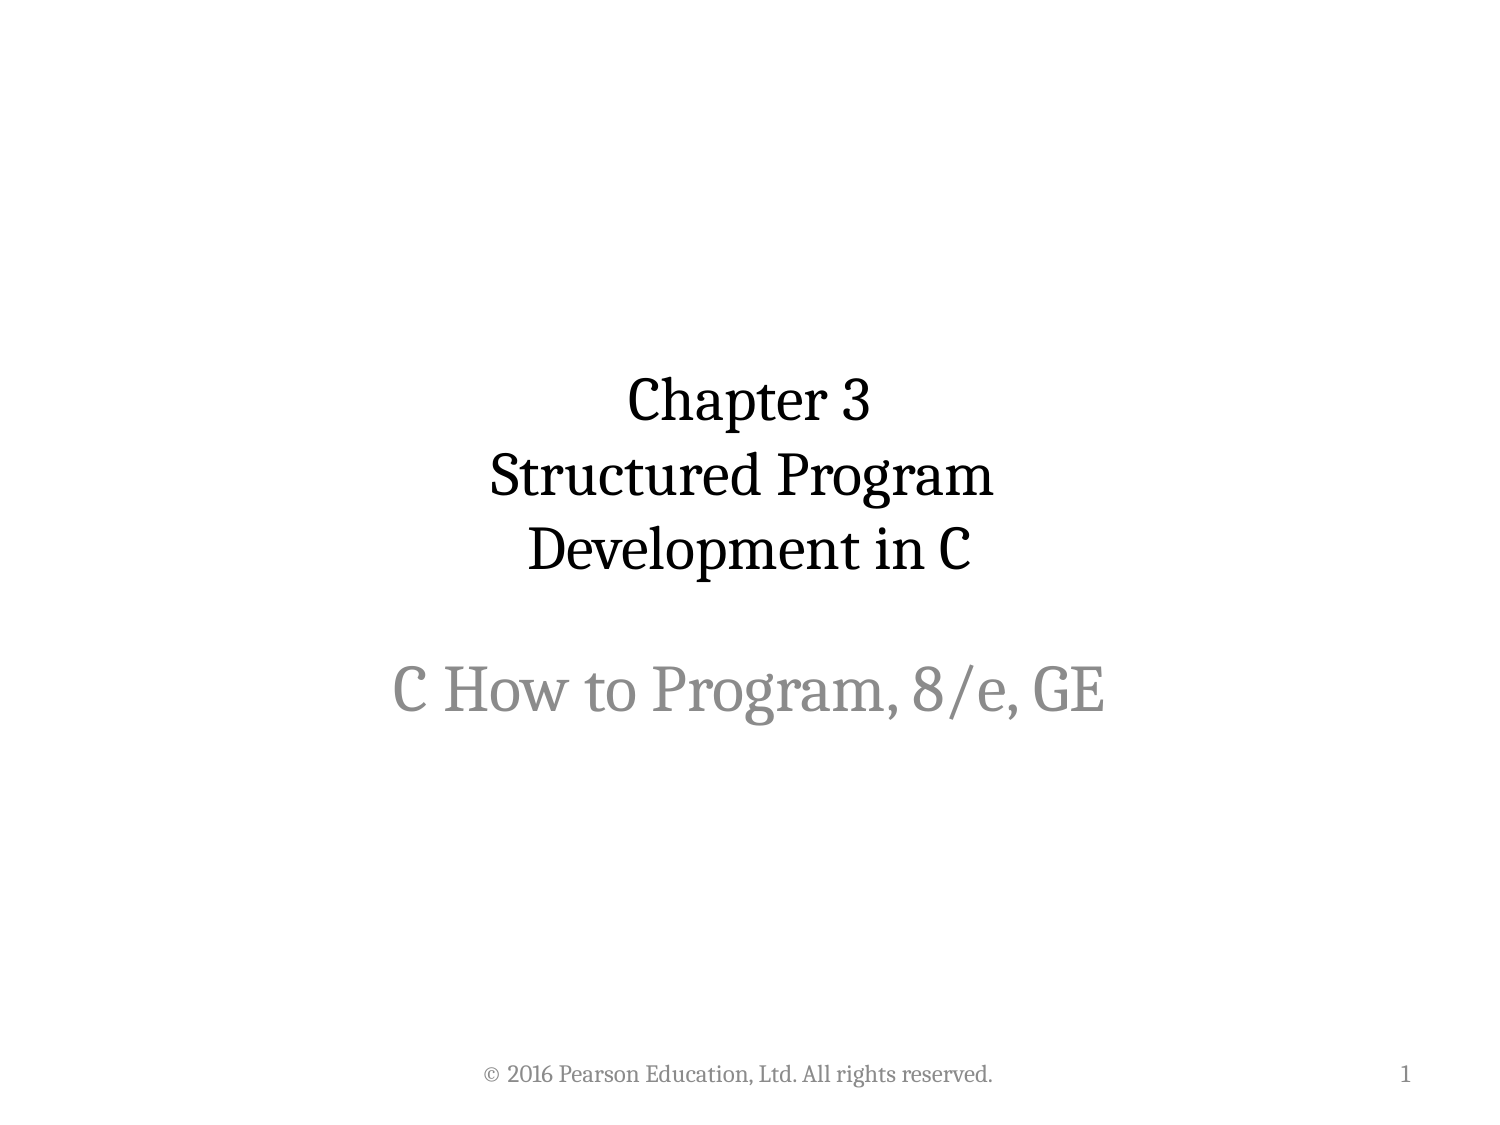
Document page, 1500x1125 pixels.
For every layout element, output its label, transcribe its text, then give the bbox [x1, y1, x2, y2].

title Chapter 3 Structured Program Development in C [112, 349, 1388, 591]
subtitle C How to Program, 8/e, GE [225, 637, 1275, 925]
slide_number 1 [1074, 1042, 1425, 1103]
footer © 2016 Pearson Education, Ltd. All rights reserved. [437, 1042, 1038, 1103]
